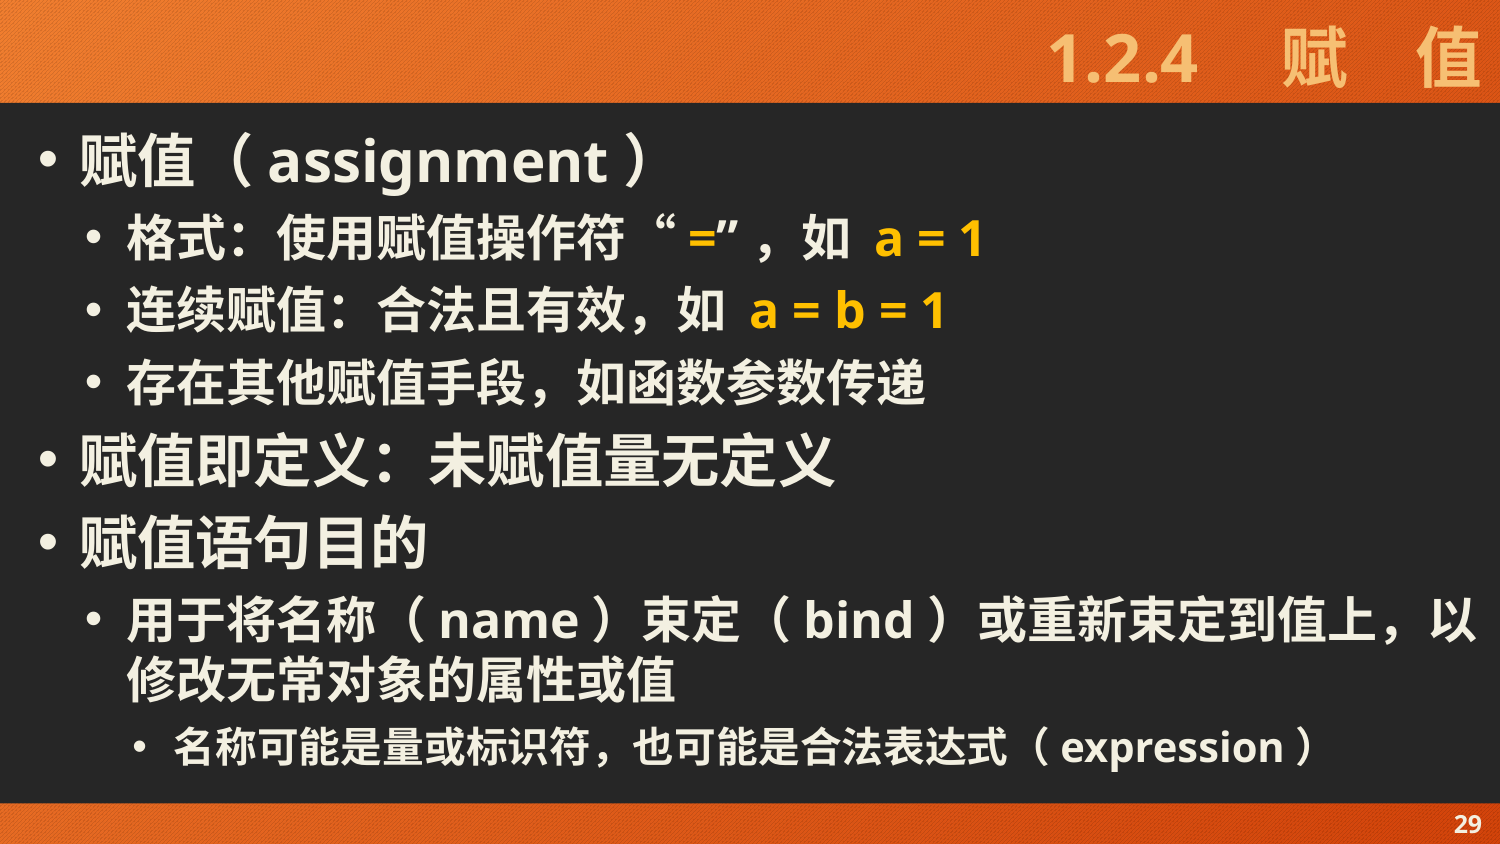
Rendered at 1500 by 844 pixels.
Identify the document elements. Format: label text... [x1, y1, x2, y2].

title 1.2.4 赋 值 [12, 0, 1489, 112]
list 赋值（assignment） 格式：使用赋值操作符“=”，如 a = 1 连续赋值：合法且有效，如 a = b = 1 存在其他赋值手段，如函数参数传递 赋值即定义：未赋值量无定义 赋值语句目的 用于将名称（name）束定（bind）或重新束定到值上，以修改无常对象的属性或值 名称可能是量或标识符，也可能是合法表达式（expression） [31, 118, 1491, 804]
slide_number 29 [1346, 809, 1489, 843]
